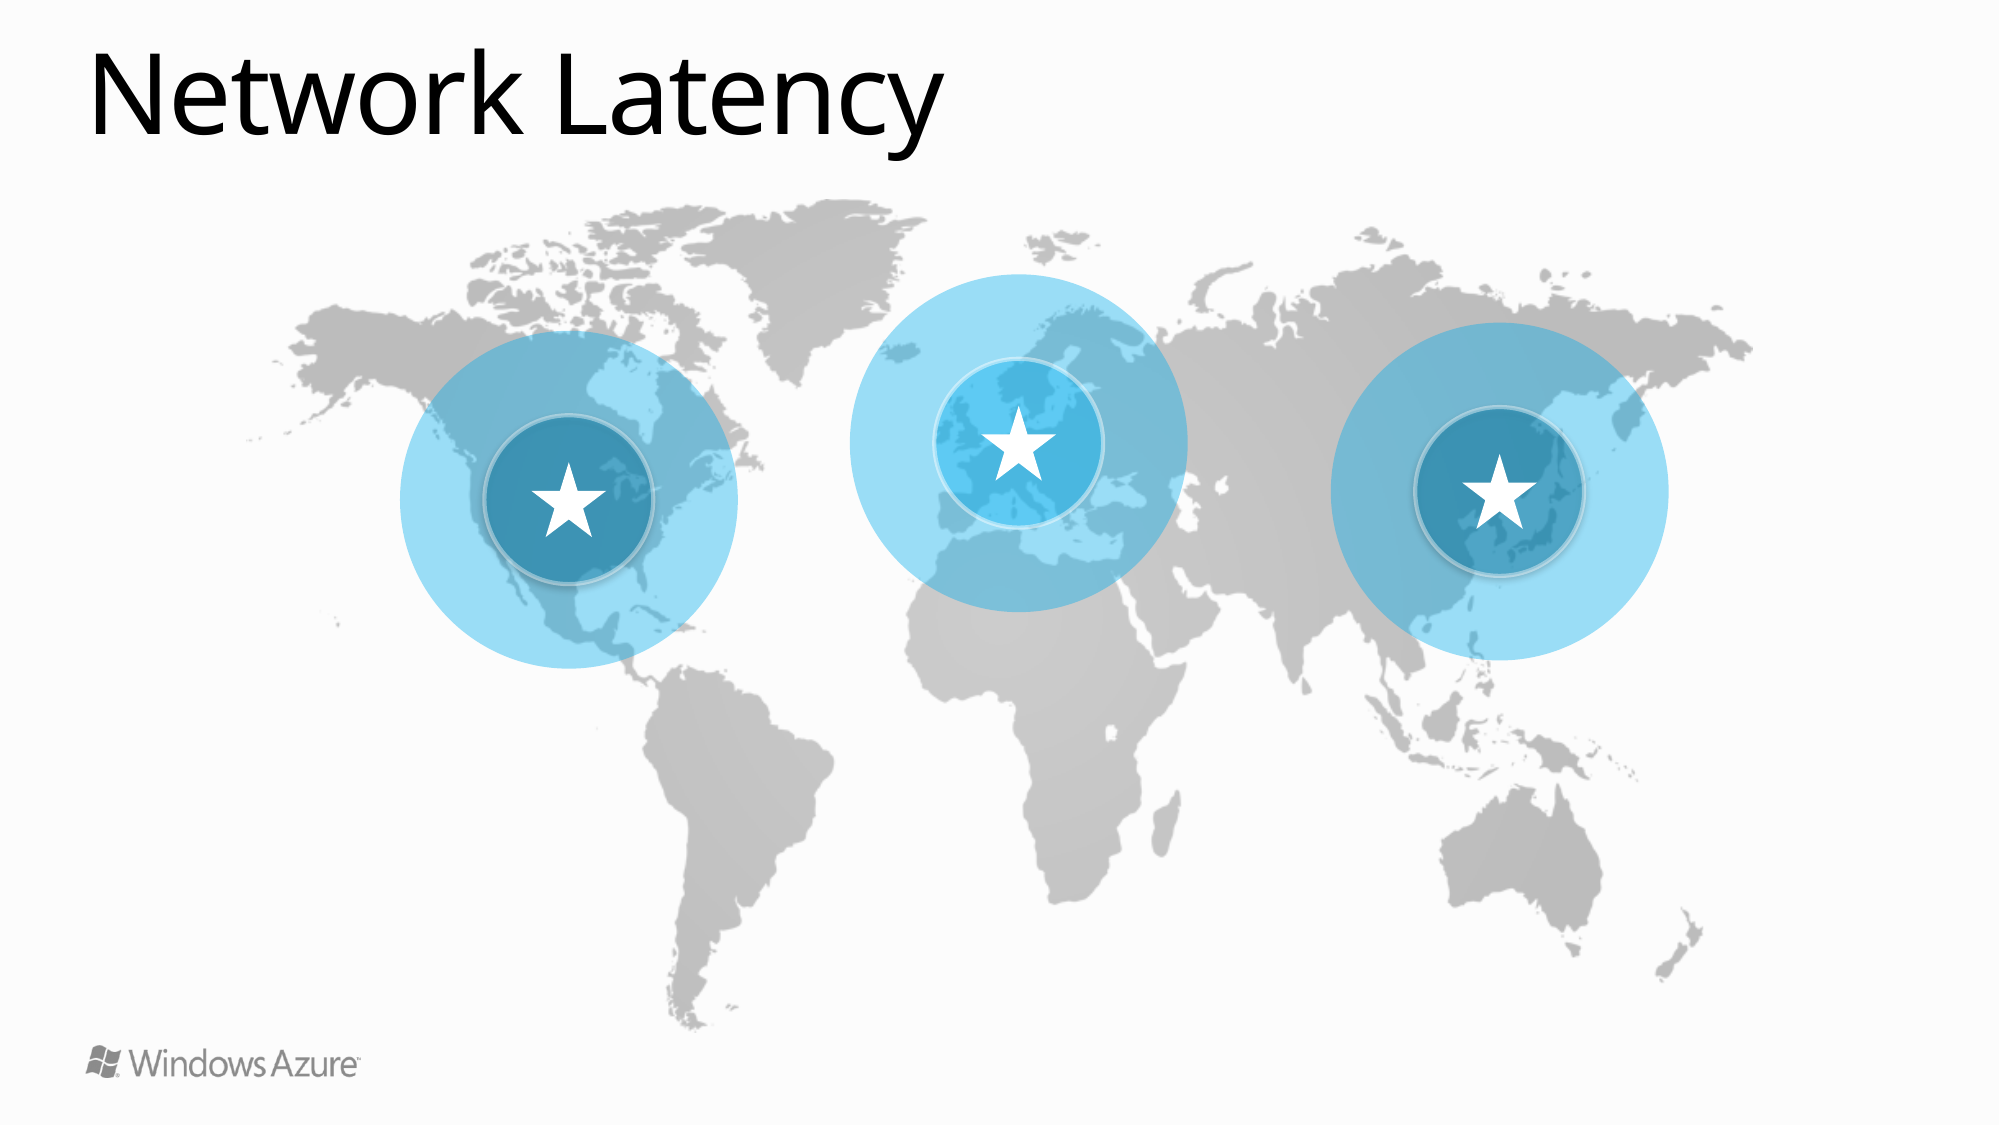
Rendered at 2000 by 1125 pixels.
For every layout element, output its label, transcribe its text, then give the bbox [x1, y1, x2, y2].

title Network Latency [85, 37, 1914, 161]
picture [246, 198, 1753, 1033]
